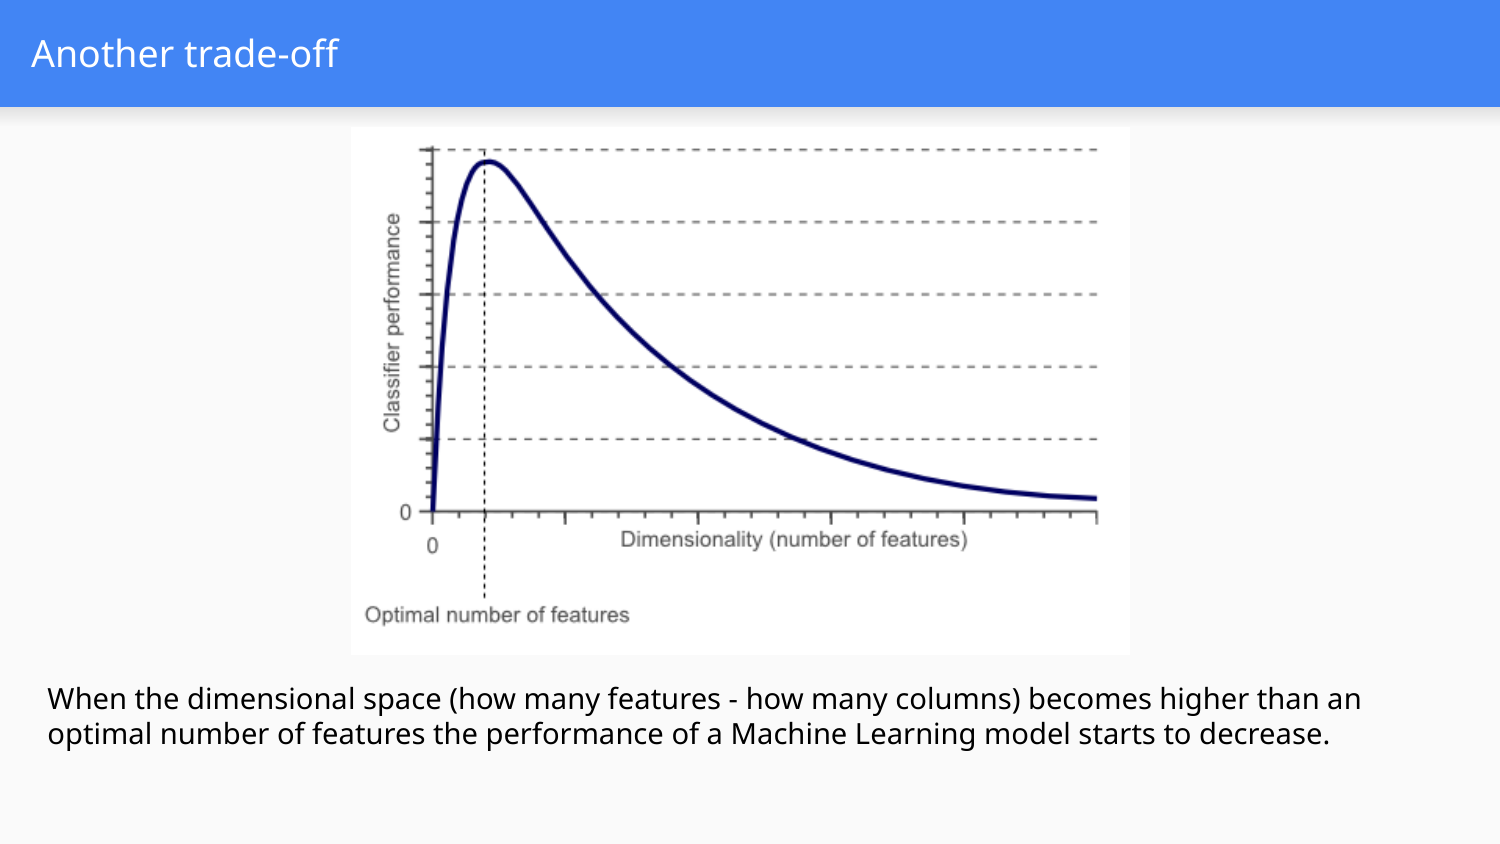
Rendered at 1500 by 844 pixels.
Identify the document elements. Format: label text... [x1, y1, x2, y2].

picture [350, 127, 1130, 655]
text_box When the dimensional space (how many features - how many columns) becomes higher than an optimal number of features the performance of a Machine Learning model starts to decrease. [32, 664, 1443, 820]
title Another trade-off [16, 2, 1464, 102]
